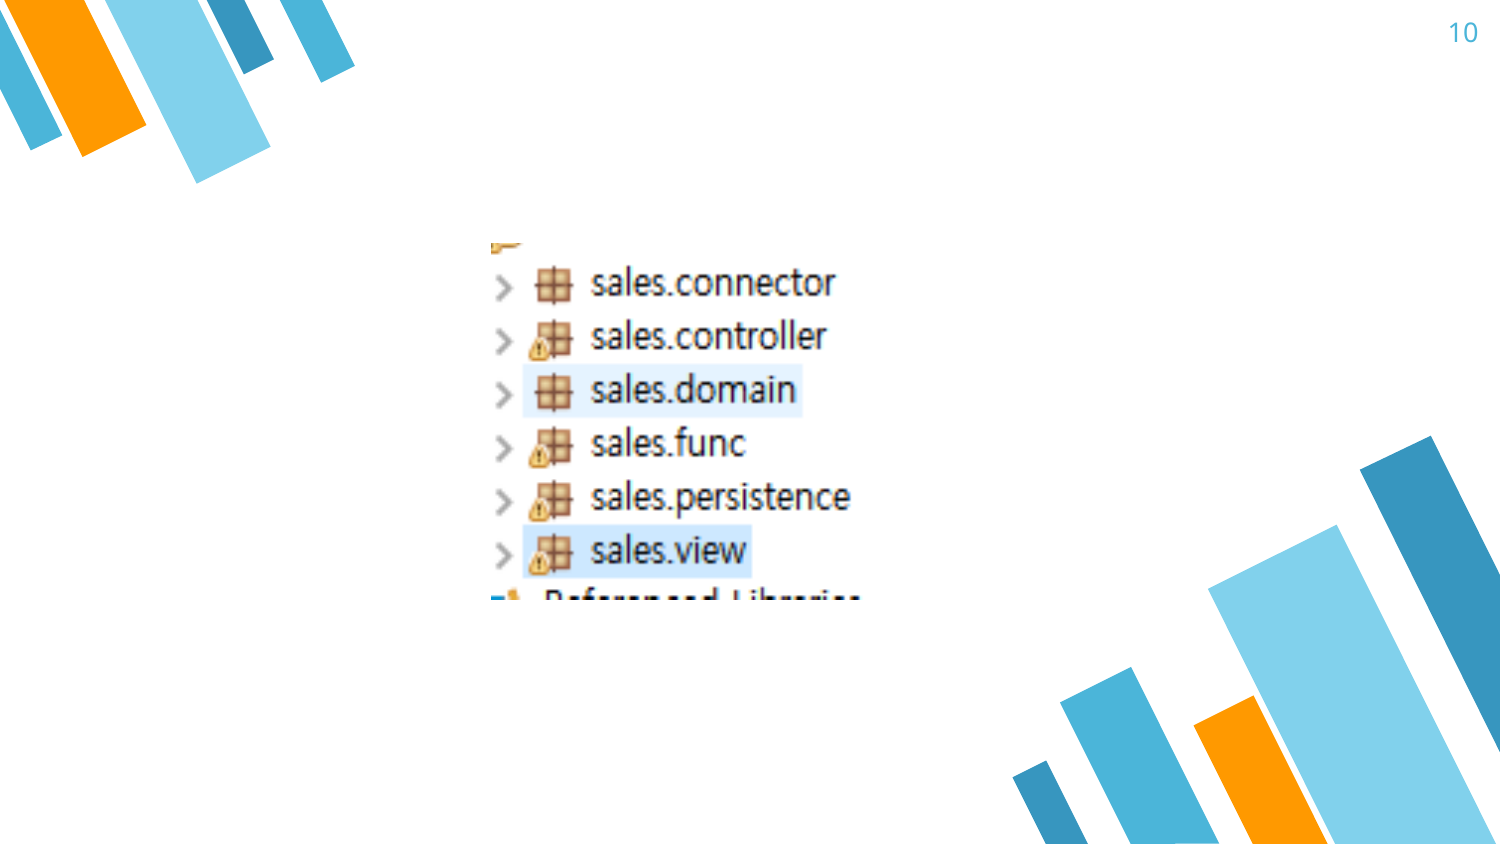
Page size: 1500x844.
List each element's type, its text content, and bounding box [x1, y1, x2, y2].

slide_number 10 [1403, 0, 1494, 65]
picture [491, 243, 872, 601]
